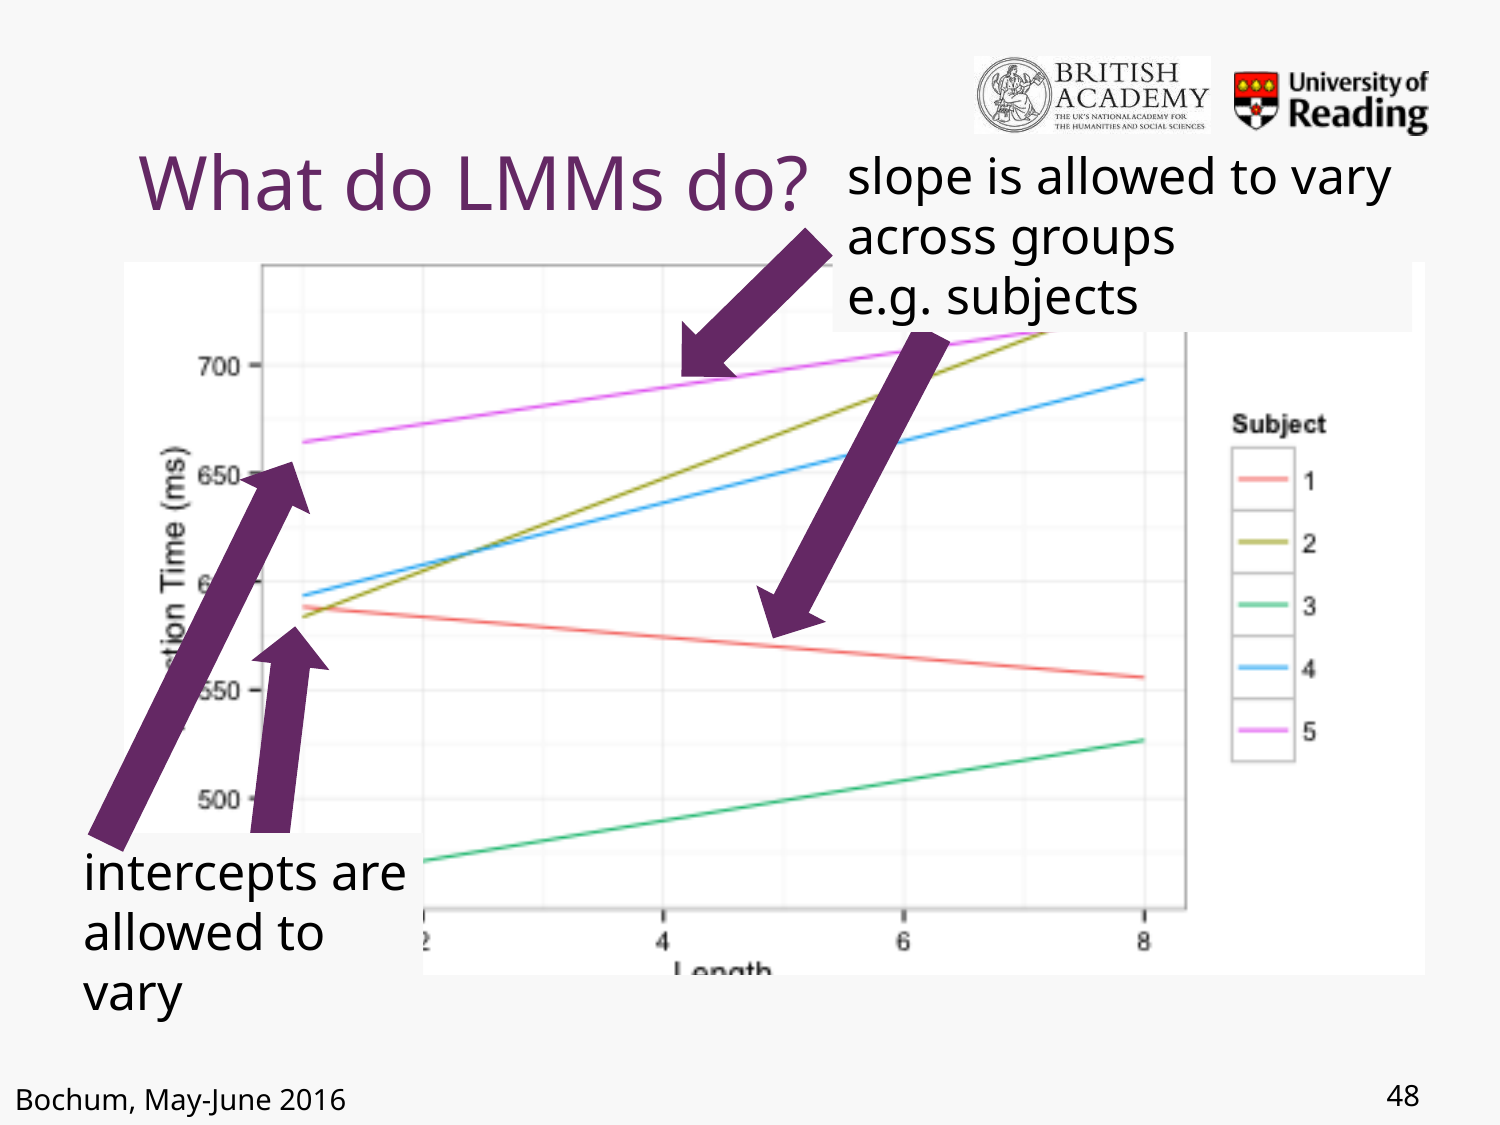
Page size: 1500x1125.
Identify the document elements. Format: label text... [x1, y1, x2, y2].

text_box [653, 136, 1413, 659]
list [123, 262, 1426, 976]
picture [1234, 71, 1429, 136]
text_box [68, 439, 424, 1031]
slide_number 48 [1324, 1069, 1436, 1125]
title What do LMMs do? [123, 45, 1140, 233]
